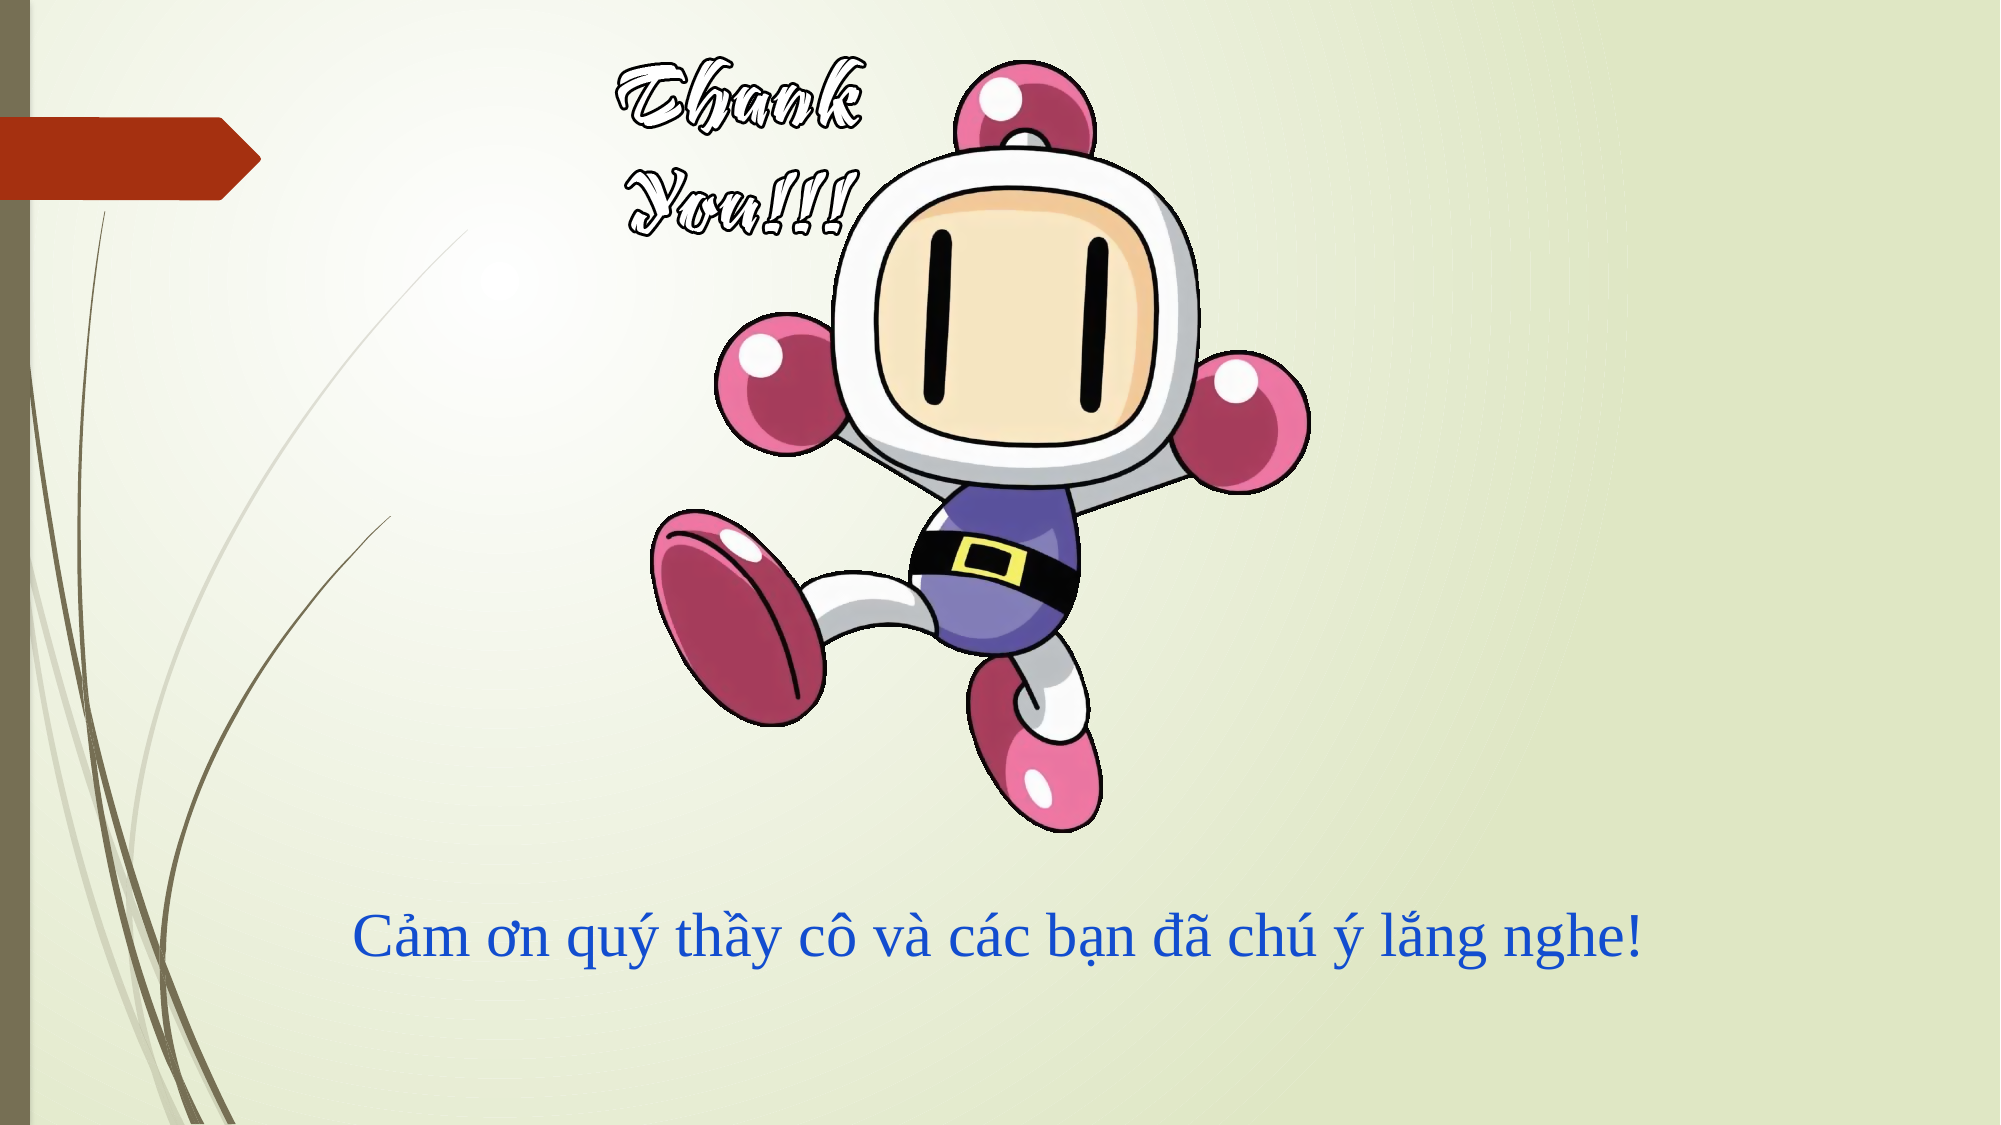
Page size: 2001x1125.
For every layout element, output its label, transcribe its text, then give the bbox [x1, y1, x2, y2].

picture [602, 46, 1398, 843]
list Cảm ơn quý thầy cô và các bạn đã chú ý lắng nghe! [268, 886, 1732, 987]
